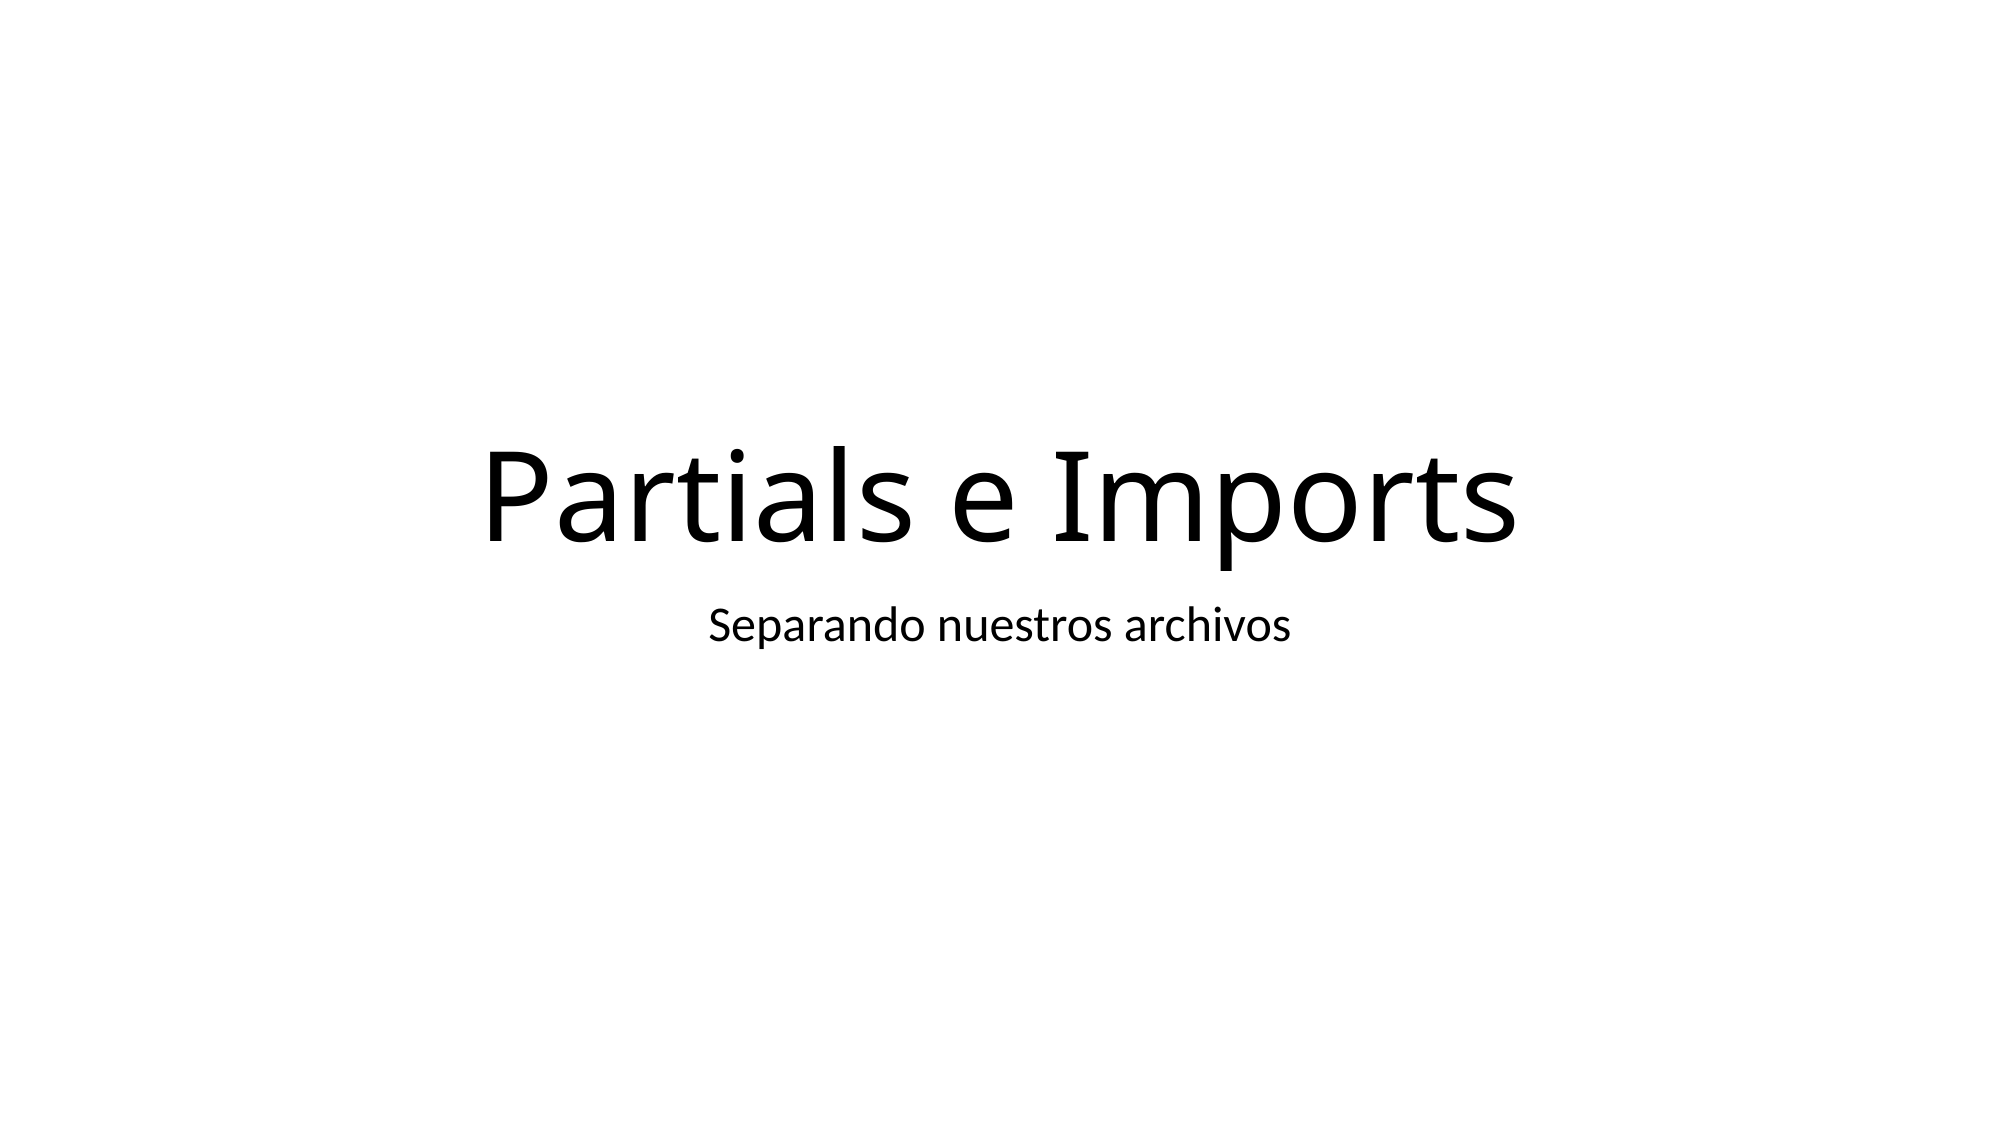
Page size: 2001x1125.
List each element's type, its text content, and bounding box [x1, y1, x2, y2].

title Partials e Imports [249, 184, 1750, 576]
subtitle Separando nuestros archivos [249, 590, 1750, 863]
